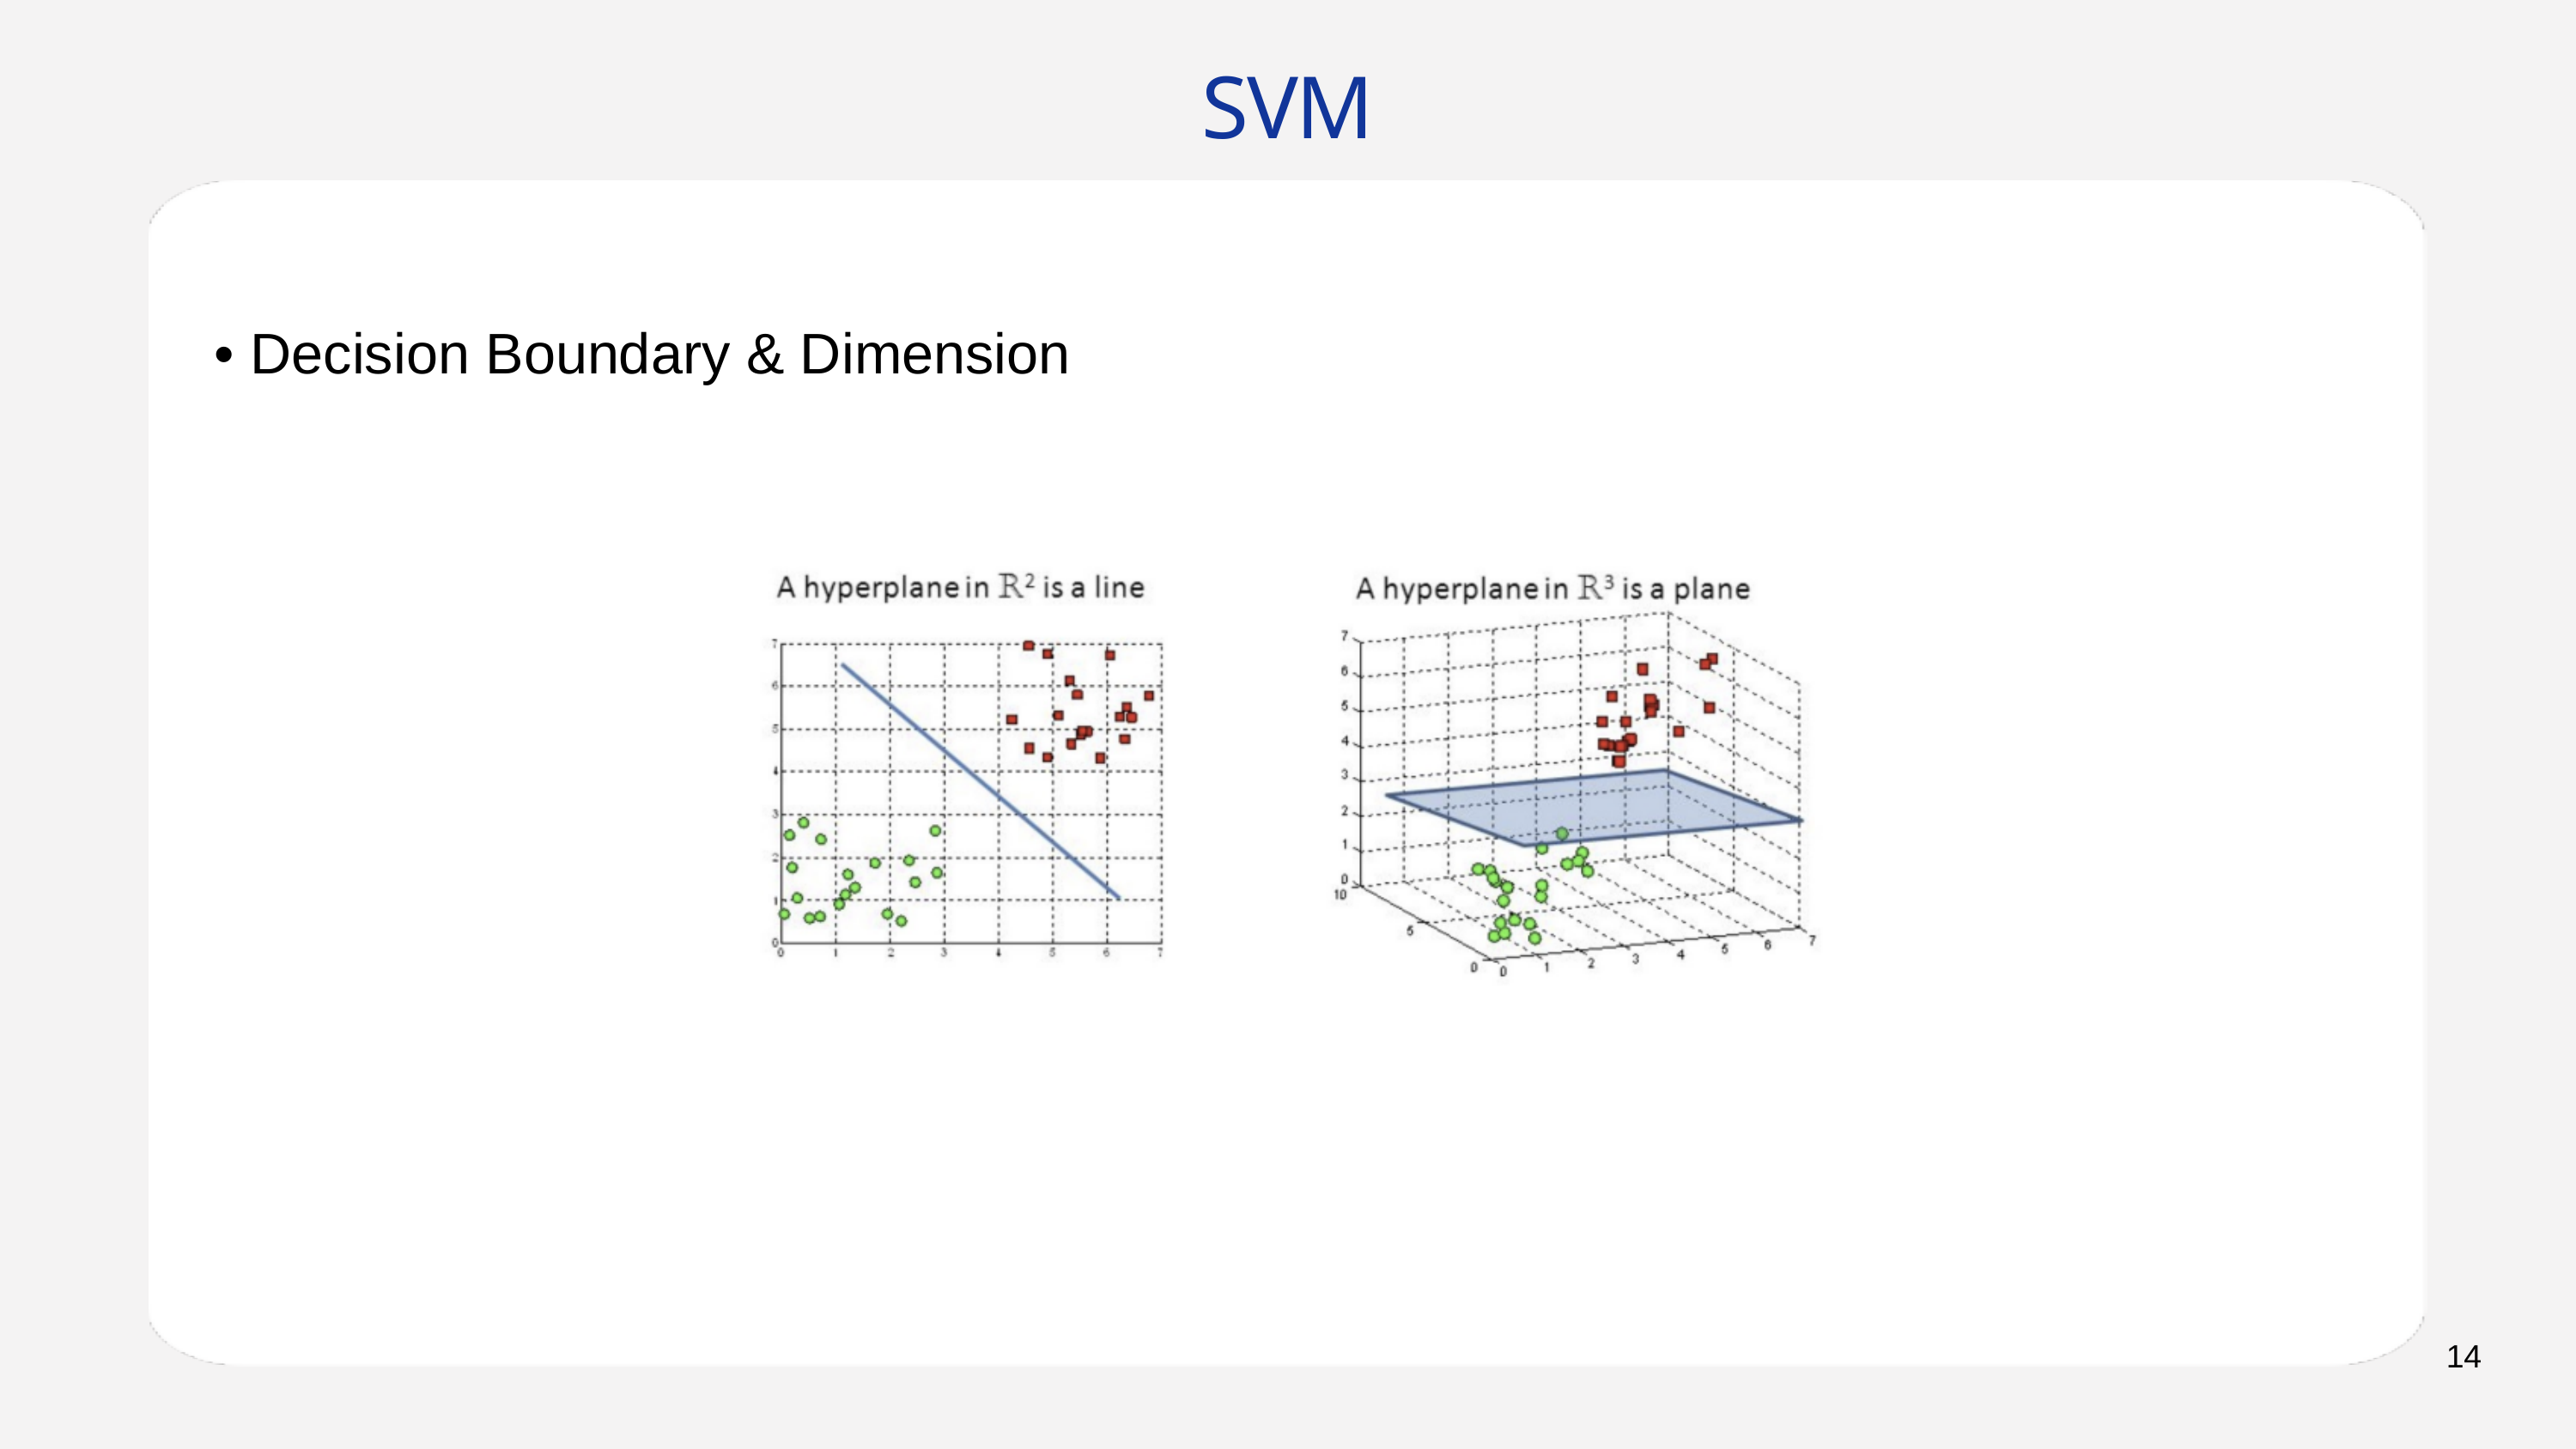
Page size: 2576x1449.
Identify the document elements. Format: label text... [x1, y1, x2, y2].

text_box 14 [2427, 1336, 2501, 1375]
text_box SVM [309, 46, 2267, 163]
picture [748, 552, 1828, 995]
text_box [149, 180, 2427, 1367]
